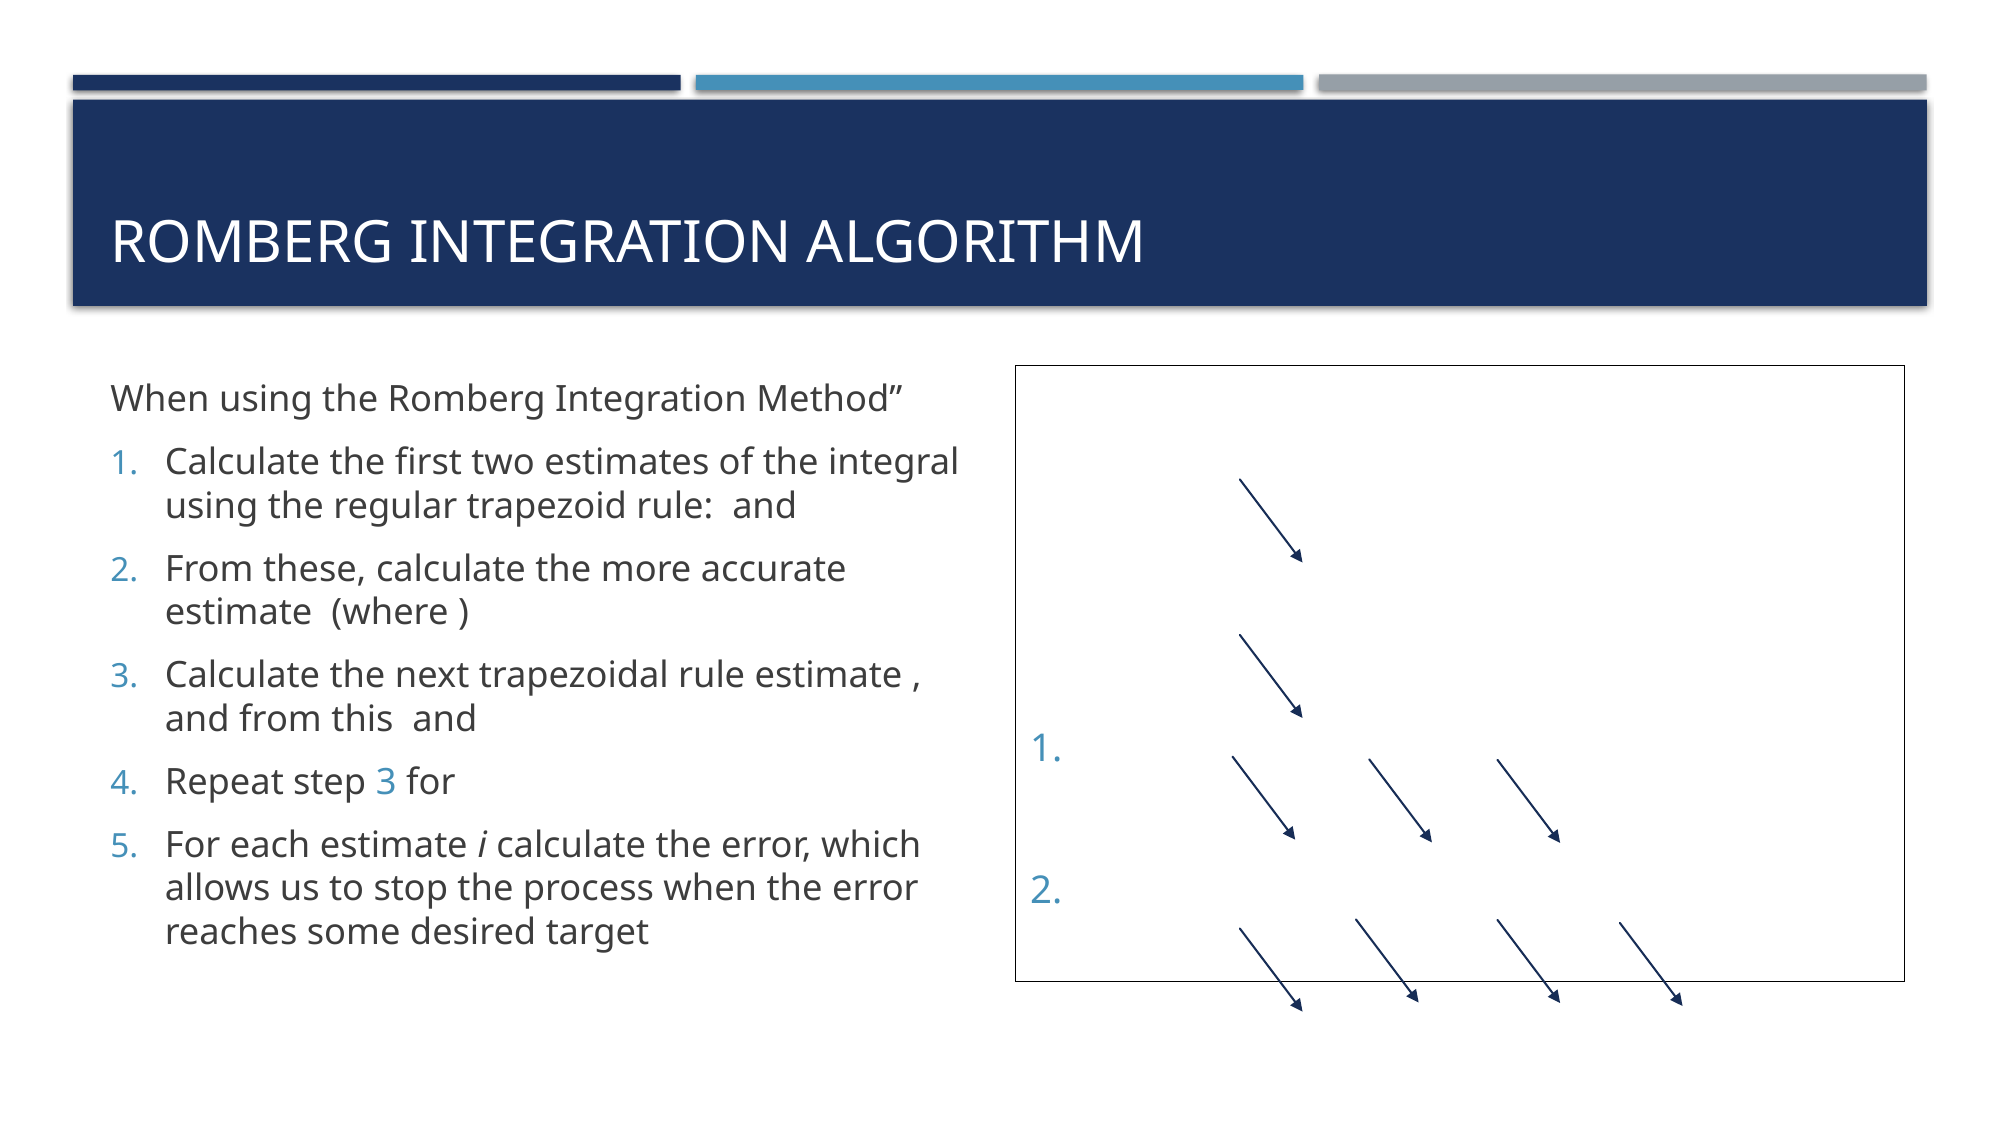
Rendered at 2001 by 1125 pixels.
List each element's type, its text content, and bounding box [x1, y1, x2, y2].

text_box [1232, 756, 1296, 841]
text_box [1239, 634, 1303, 719]
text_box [1496, 759, 1561, 844]
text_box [1239, 927, 1303, 1013]
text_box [1368, 758, 1433, 843]
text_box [1355, 918, 1420, 1003]
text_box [1239, 478, 1303, 563]
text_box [1496, 919, 1561, 1004]
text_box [1619, 922, 1684, 1007]
title Romberg Integration Algorithm [95, 119, 1905, 282]
